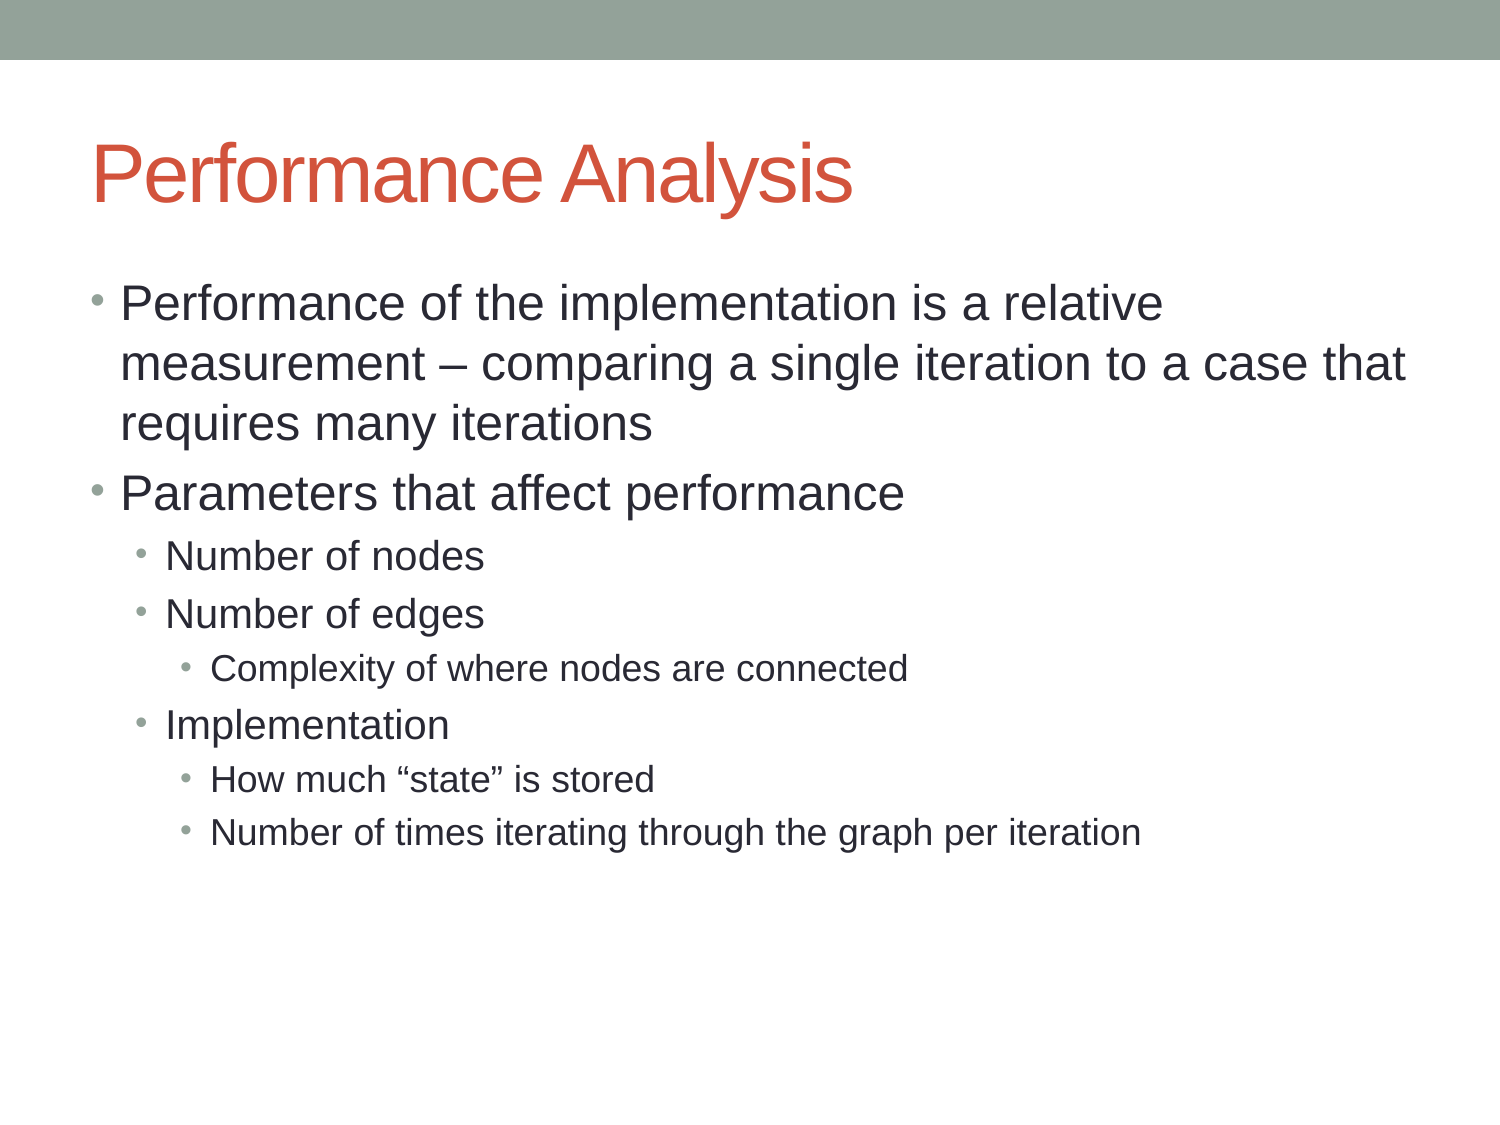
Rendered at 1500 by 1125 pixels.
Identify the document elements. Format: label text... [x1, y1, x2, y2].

list Performance of the implementation is a relative measurement – comparing a single iteration to a case that requires many iterations Parameters that affect performance Number of nodes Number of edges Complexity of where nodes are connected Implementation How much “state” is stored Number of times iterating through the graph per iteration [75, 262, 1425, 1063]
title Performance Analysis [75, 87, 1425, 250]
